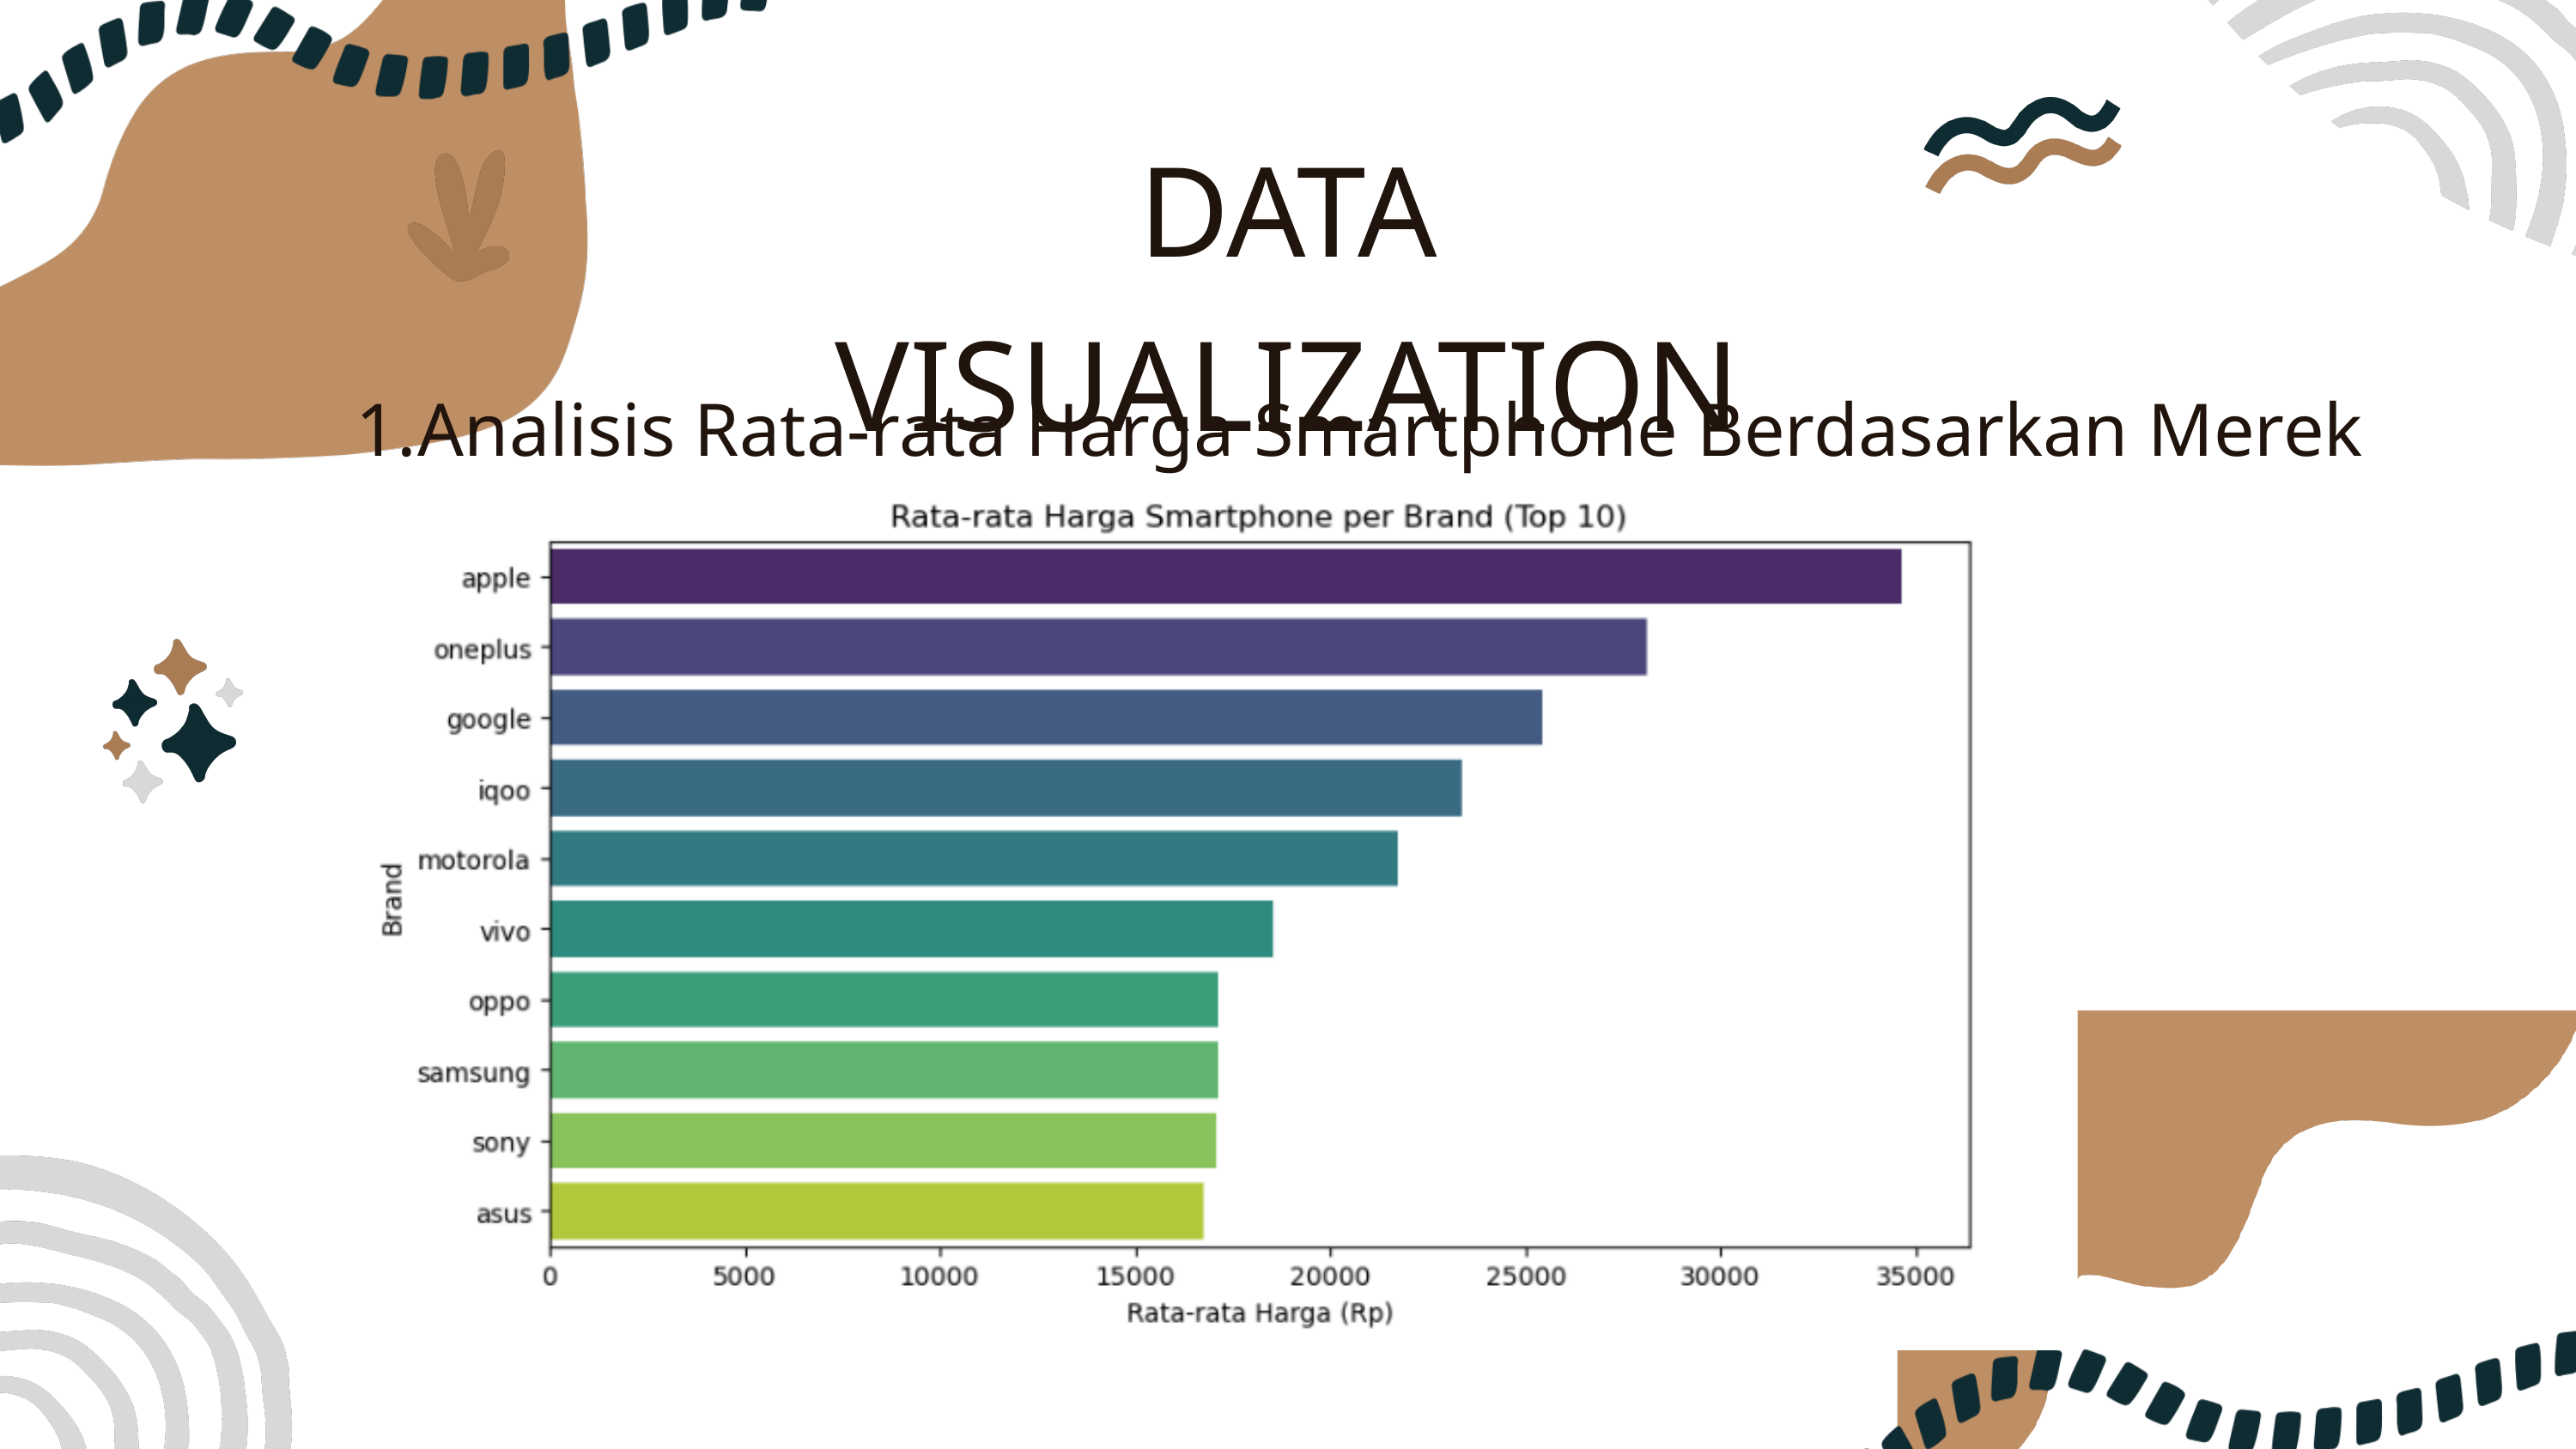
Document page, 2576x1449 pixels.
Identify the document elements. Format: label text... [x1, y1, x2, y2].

text_box [407, 150, 510, 282]
text_box [102, 638, 244, 804]
text_box [0, 1155, 295, 1449]
text_box [0, 126, 588, 466]
text_box [2194, 0, 2576, 276]
text_box DATA VISUALIZATION [745, 107, 1831, 457]
text_box Analisis Rata-rata Harga Smartphone Berdasarkan Merek [294, 368, 2553, 470]
text_box [363, 491, 2078, 1350]
text_box [1805, 1326, 2576, 1449]
text_box [0, 0, 775, 144]
text_box [1923, 96, 2122, 194]
text_box [2078, 1010, 2576, 1342]
